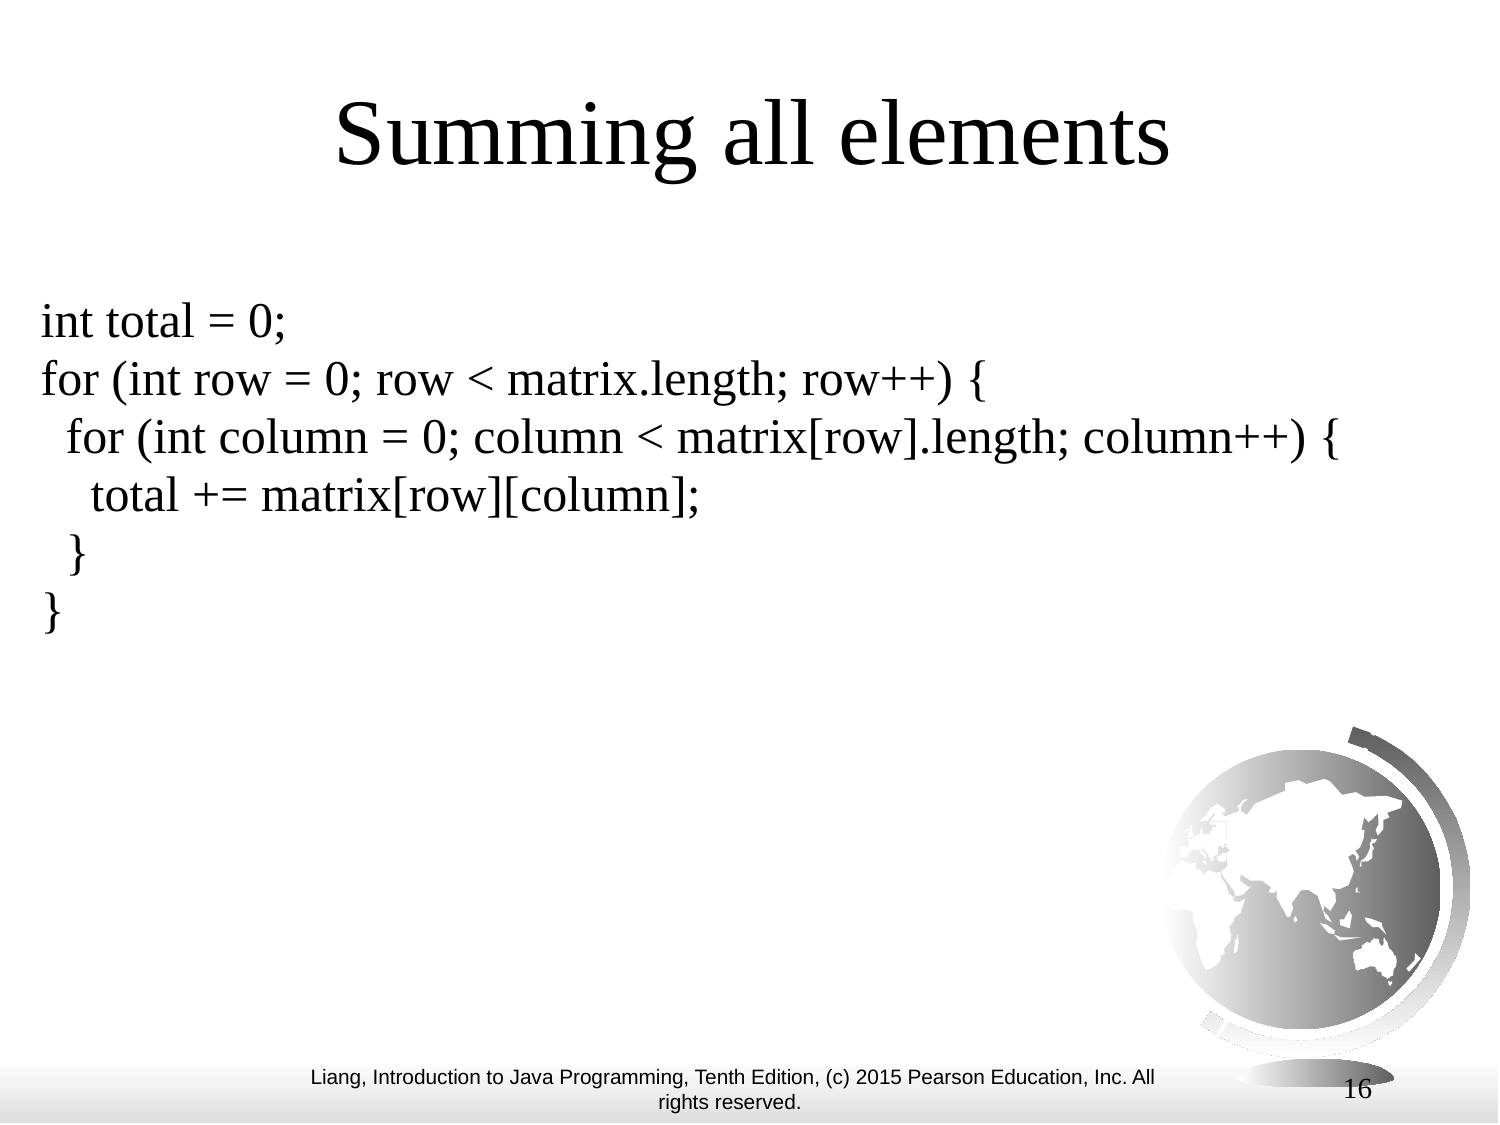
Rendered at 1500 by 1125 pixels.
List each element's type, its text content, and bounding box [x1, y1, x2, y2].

list int total = 0; for (int row = 0; row < matrix.length; row++) { for (int column = 0; column < matrix[row].length; column++) { total += matrix[row][column]; } } [25, 291, 1475, 727]
slide_number 16 [1074, 1049, 1388, 1125]
title Summing all elements [50, 62, 1456, 191]
